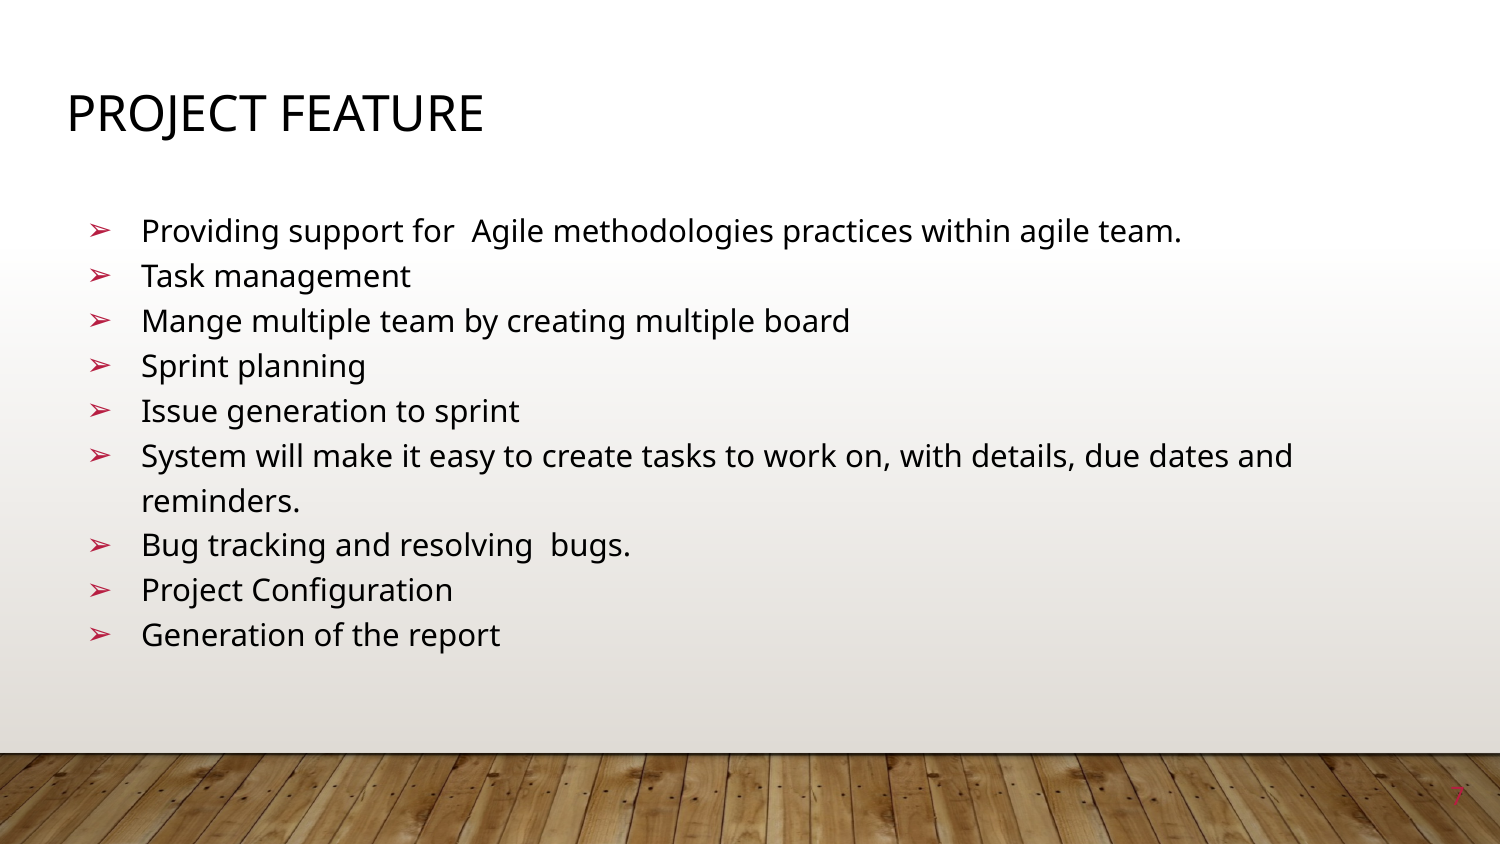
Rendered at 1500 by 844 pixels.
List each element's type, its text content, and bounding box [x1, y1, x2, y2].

title Project Feature [51, 72, 1449, 167]
picture [0, 753, 1500, 844]
slide_number 7 [1389, 764, 1480, 830]
list Providing support for Agile methodologies practices within agile team. Task management Mange multiple team by creating multiple board Sprint planning Issue generation to sprint System will make it easy to create tasks to work on, with details, due dates and reminders. Bug tracking and resolving bugs. Project Configuration Generation of the report [51, 189, 1449, 750]
